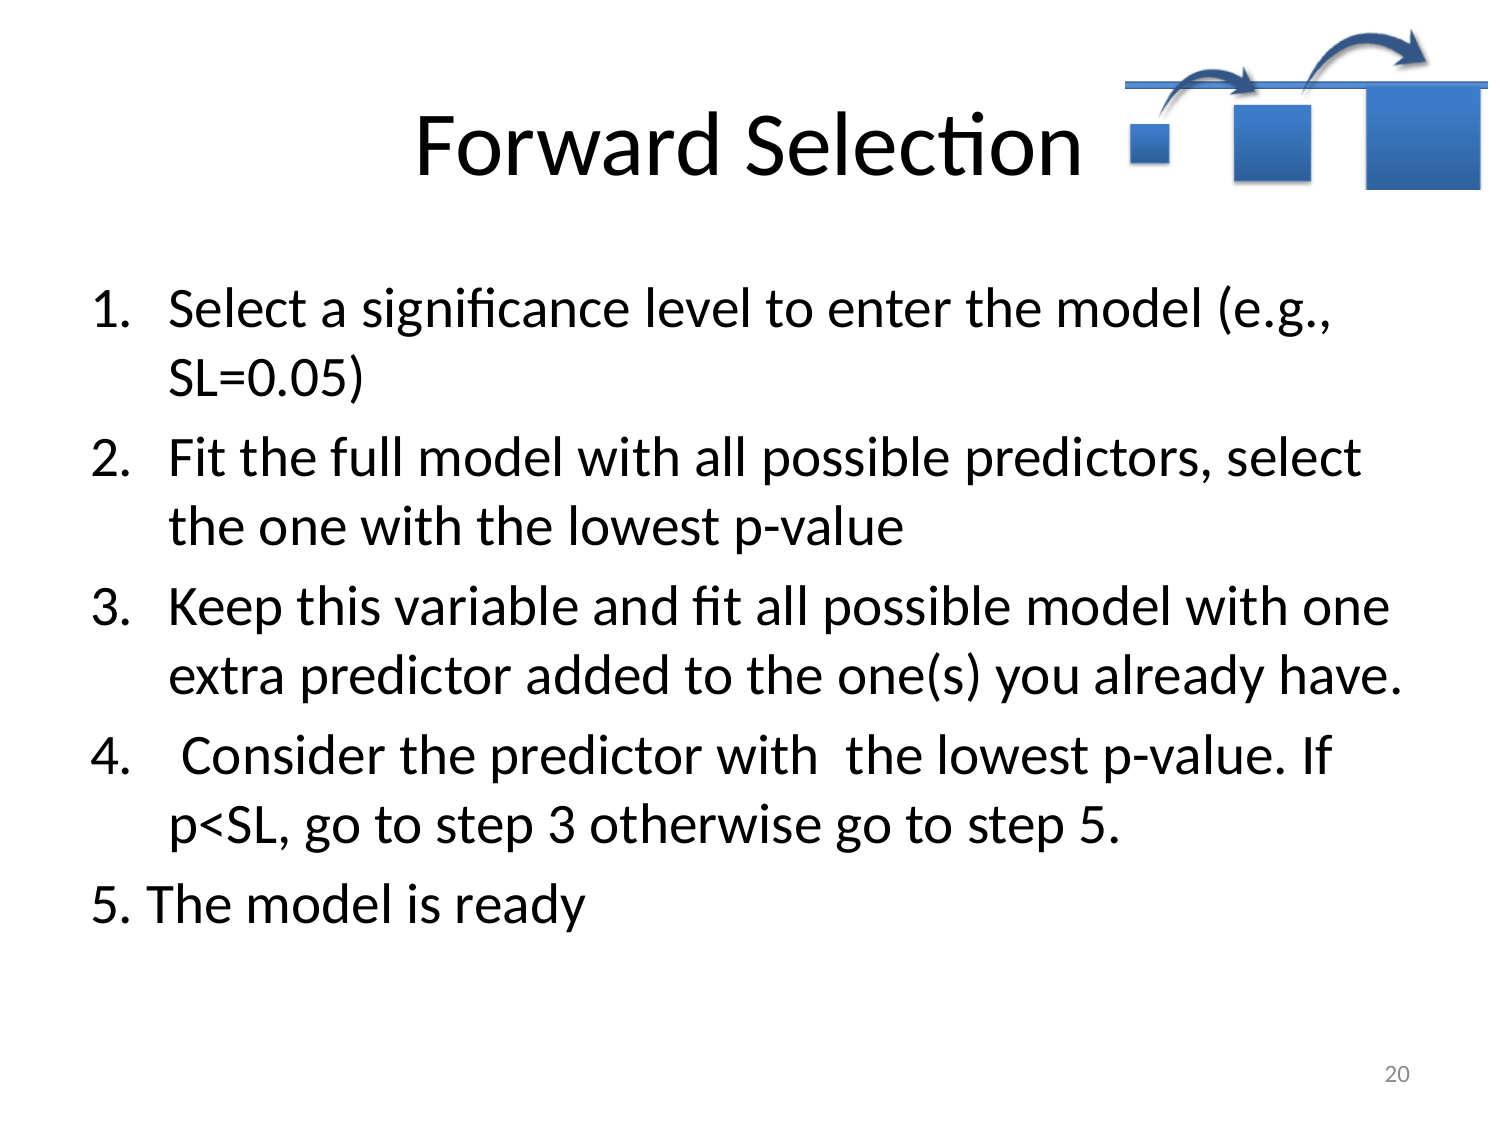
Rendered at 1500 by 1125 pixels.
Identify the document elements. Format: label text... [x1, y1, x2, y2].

picture [1124, 24, 1488, 191]
title Forward Selection [75, 45, 1425, 233]
slide_number 20 [1074, 1042, 1425, 1103]
list Select a significance level to enter the model (e.g., SL=0.05) Fit the full model with all possible predictors, select the one with the lowest p-value Keep this variable and fit all possible model with one extra predictor added to the one(s) you already have. Consider the predictor with the lowest p-value. If p<SL, go to step 3 otherwise go to step 5. 5. The model is ready [75, 262, 1425, 1005]
